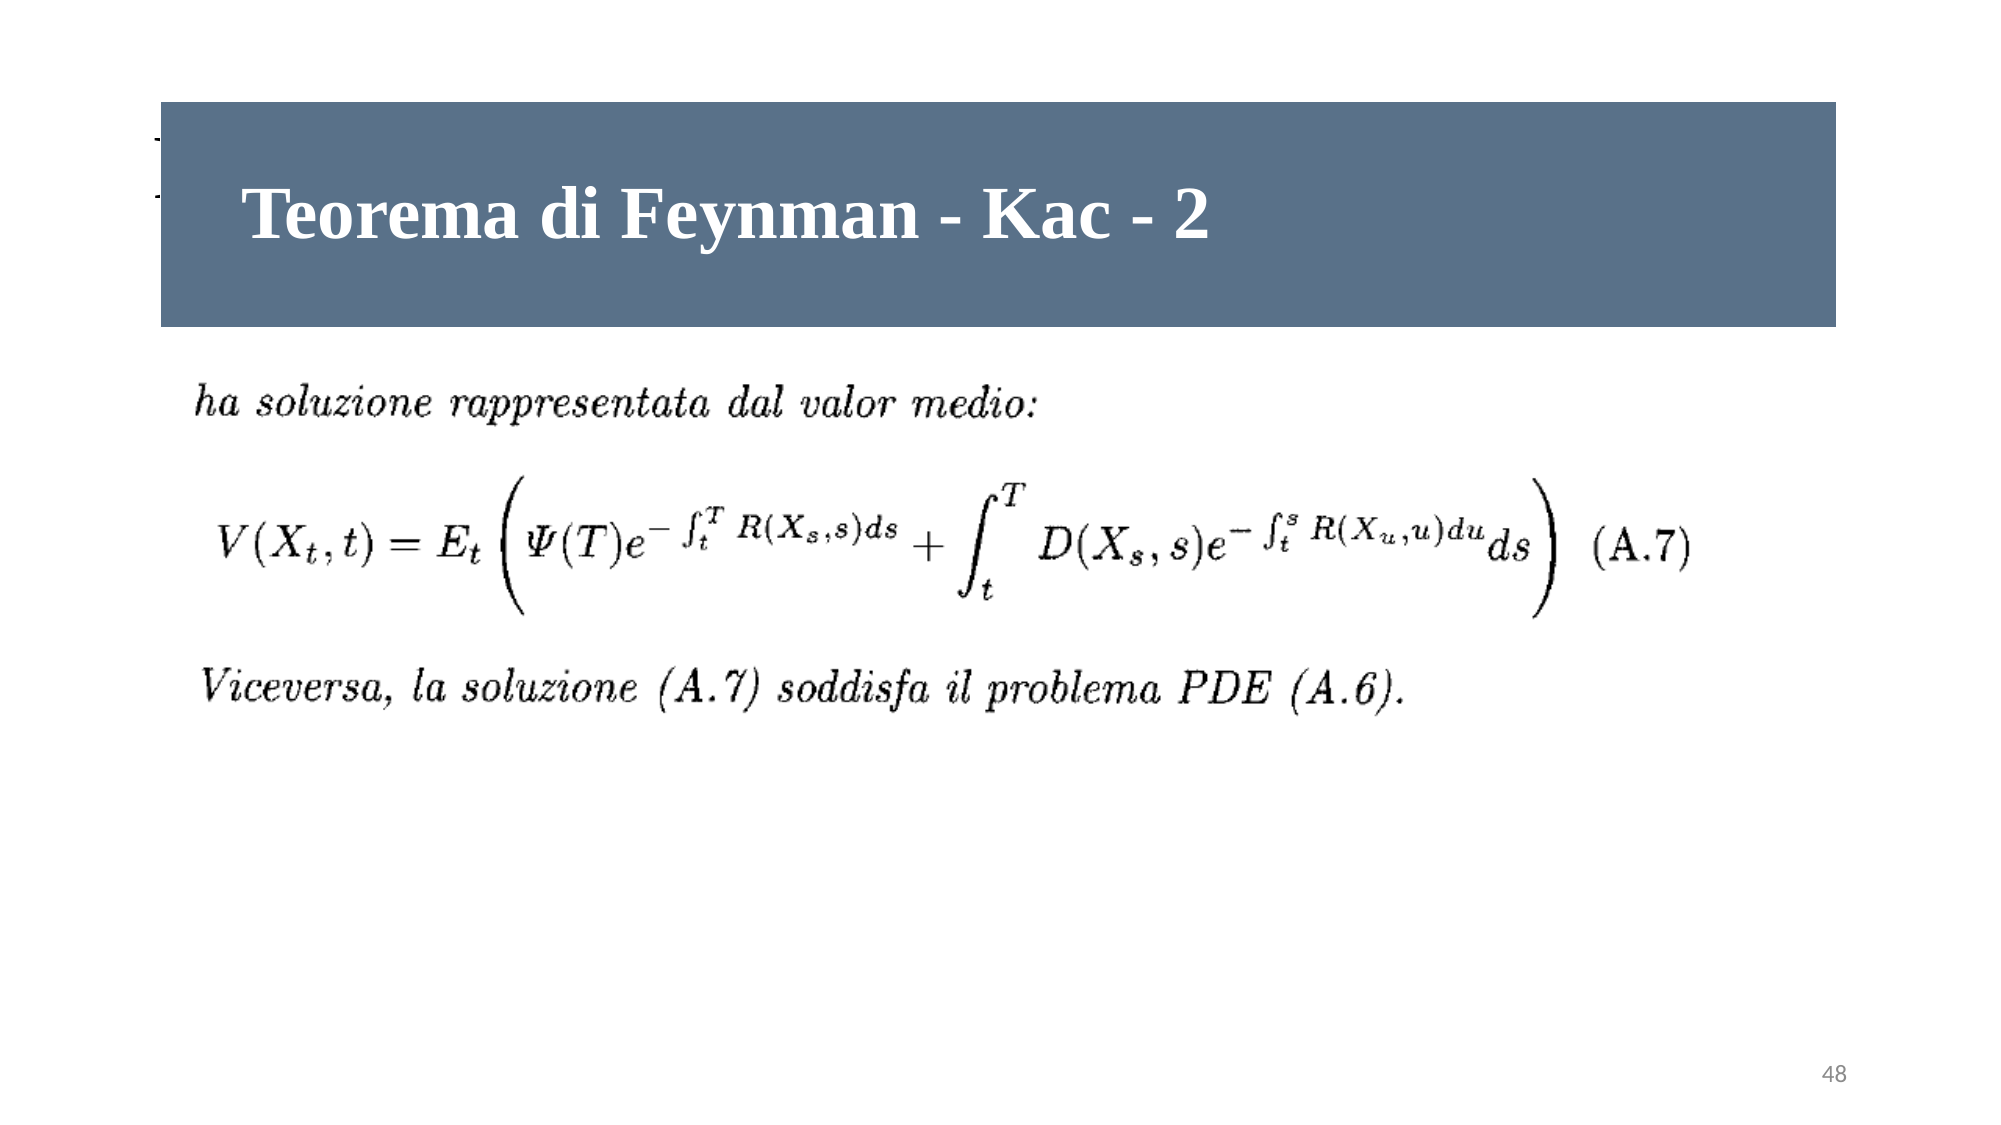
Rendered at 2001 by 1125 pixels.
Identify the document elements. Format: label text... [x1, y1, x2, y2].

picture [185, 358, 1708, 757]
title Processi Stocastici [137, 59, 1863, 278]
slide_number 48 [1412, 1042, 1863, 1103]
text_box Teorema di Feynman - Kac - 2 [160, 100, 1837, 328]
